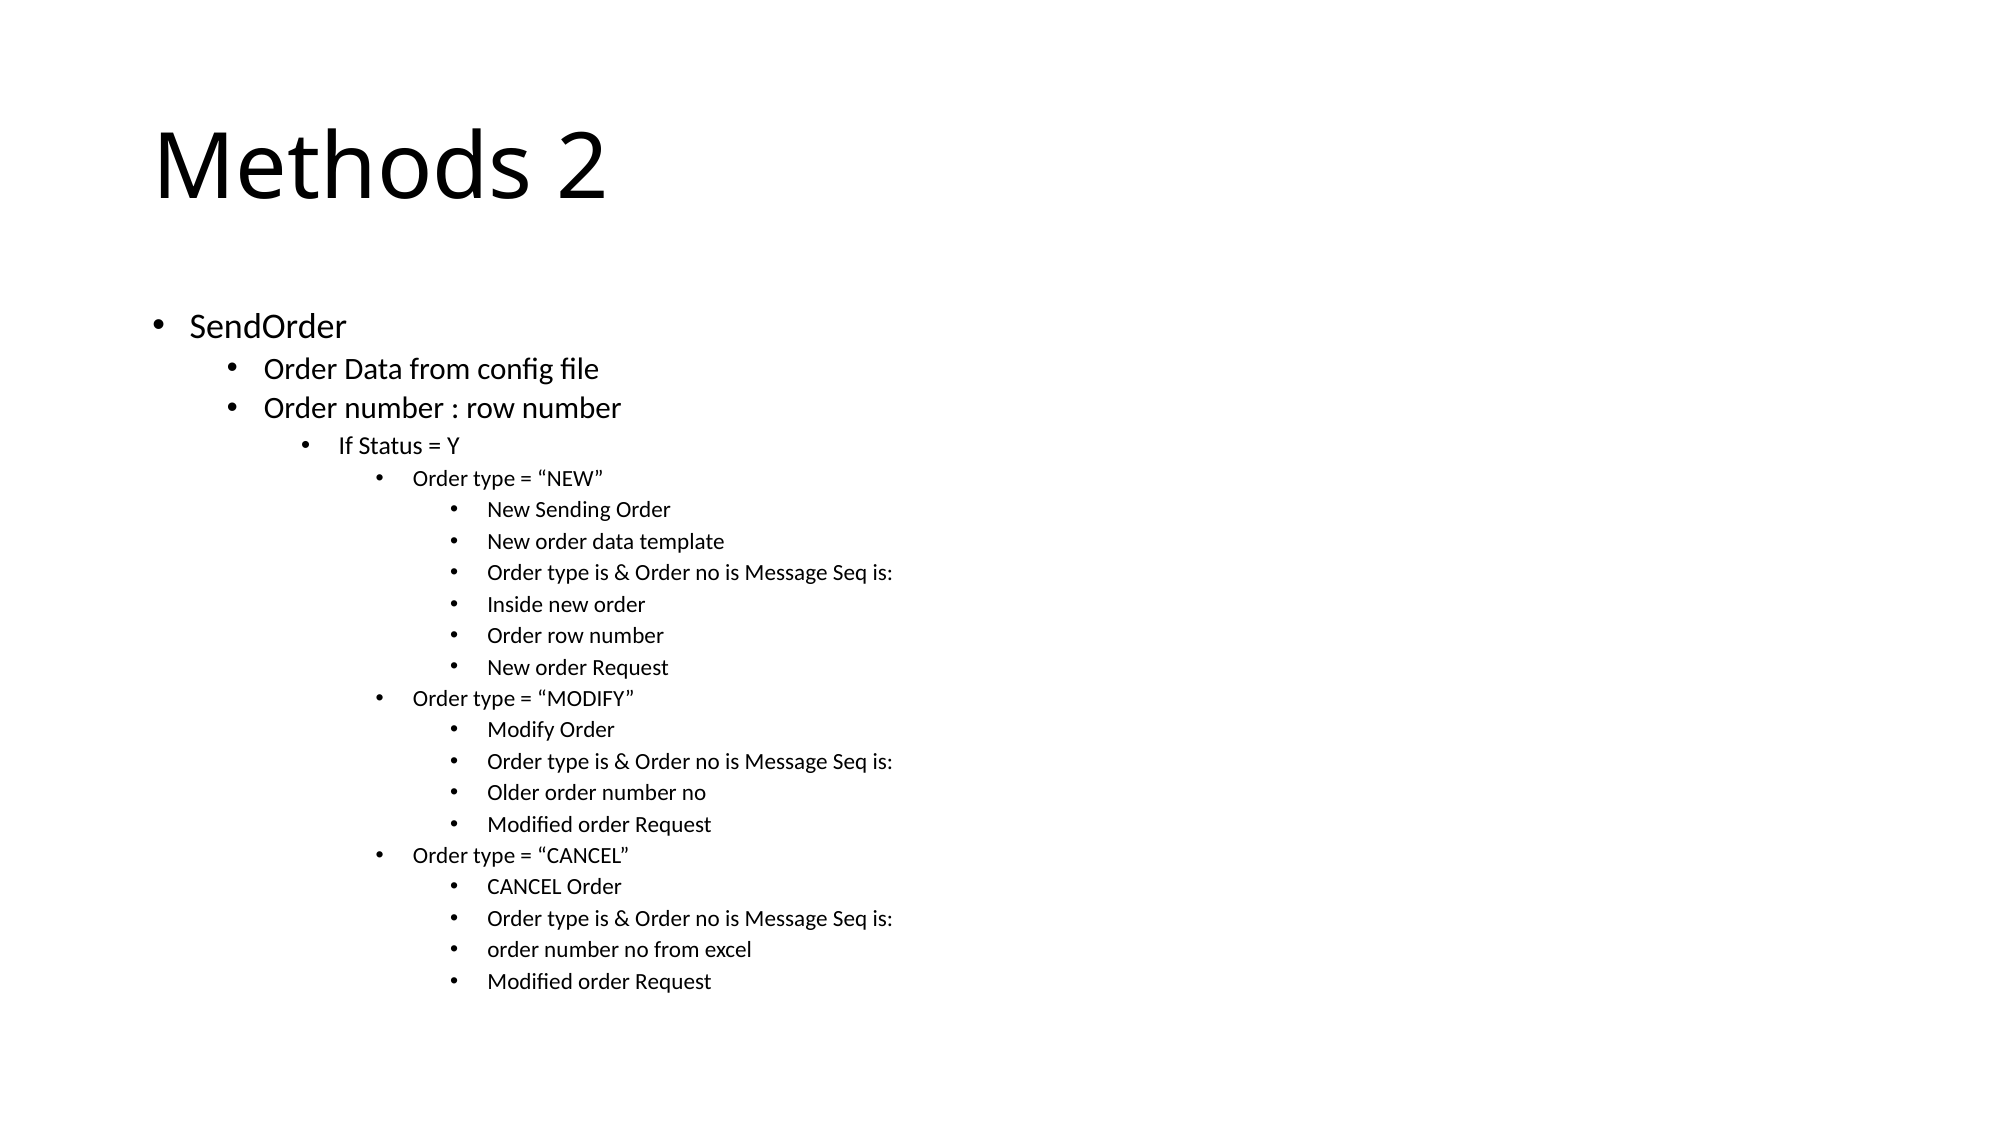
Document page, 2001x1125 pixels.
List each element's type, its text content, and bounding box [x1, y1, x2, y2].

title Methods 2 [137, 59, 1863, 278]
list SendOrder Order Data from config file Order number : row number If Status = Y Order type = “NEW” New Sending Order New order data template Order type is & Order no is Message Seq is: Inside new order Order row number New order Request Order type = “MODIFY” Modify Order Order type is & Order no is Message Seq is: Older order number no Modified order Request Order type = “CANCEL” CANCEL Order Order type is & Order no is Message Seq is: order number no from excel Modified order Request [137, 299, 1863, 1014]
